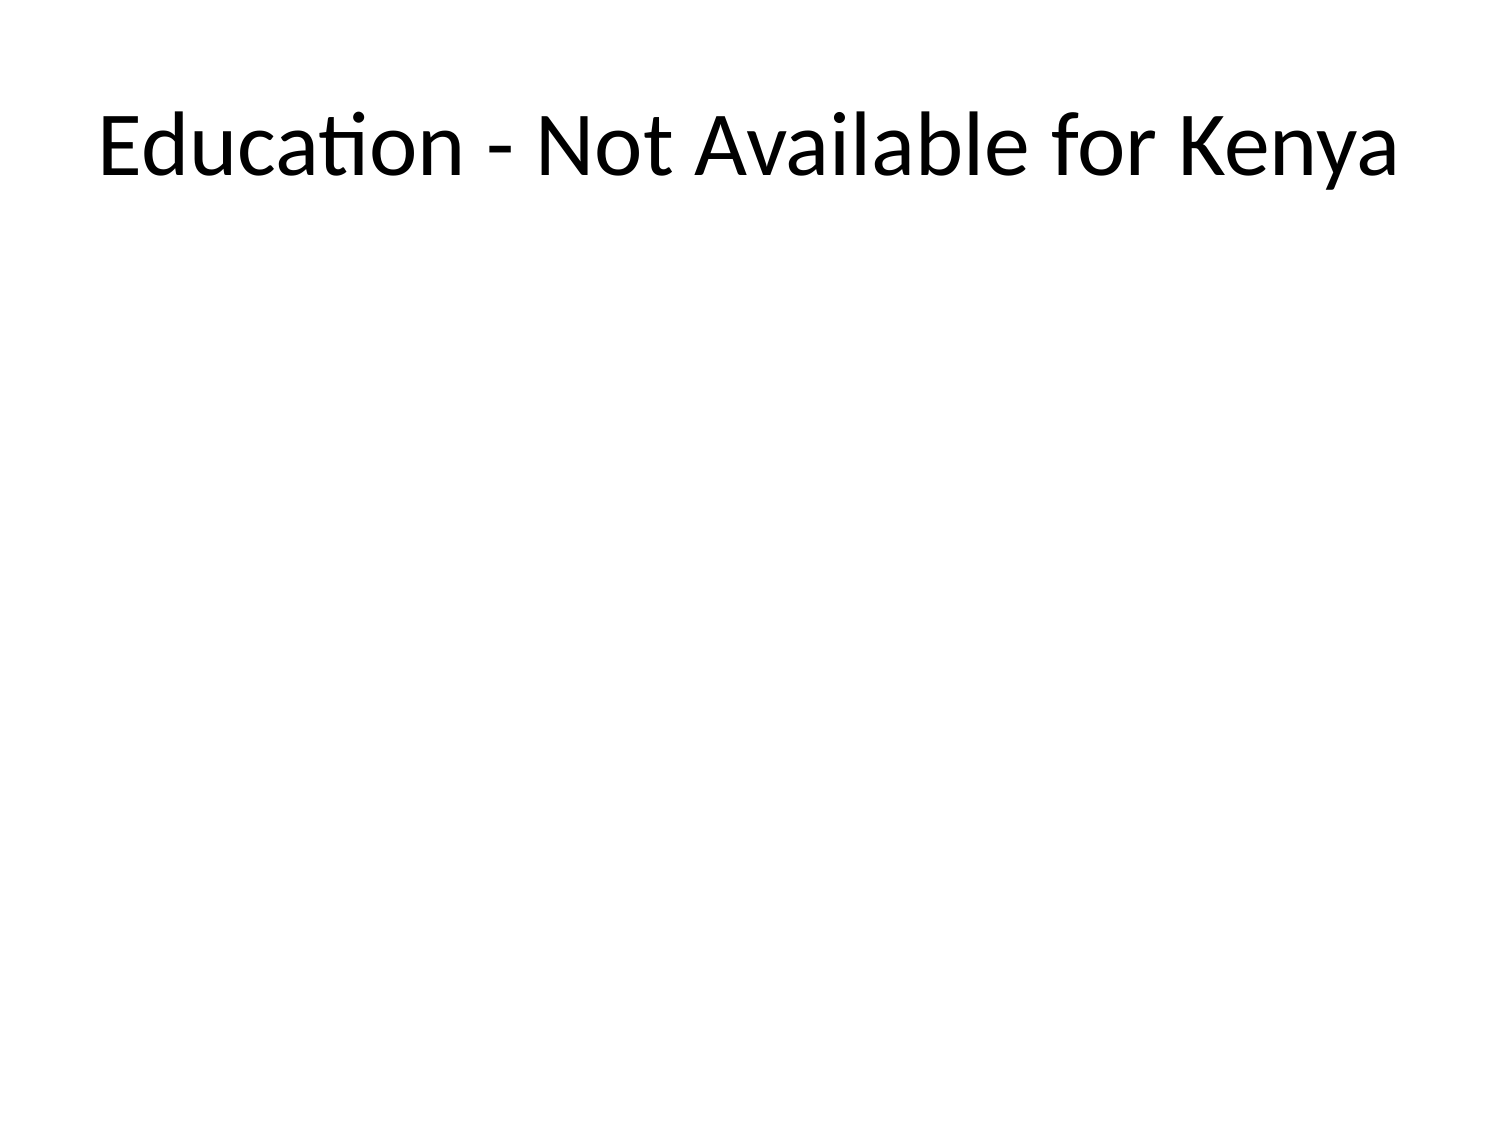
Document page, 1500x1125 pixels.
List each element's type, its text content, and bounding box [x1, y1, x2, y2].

title Education - Not Available for Kenya [75, 45, 1425, 233]
